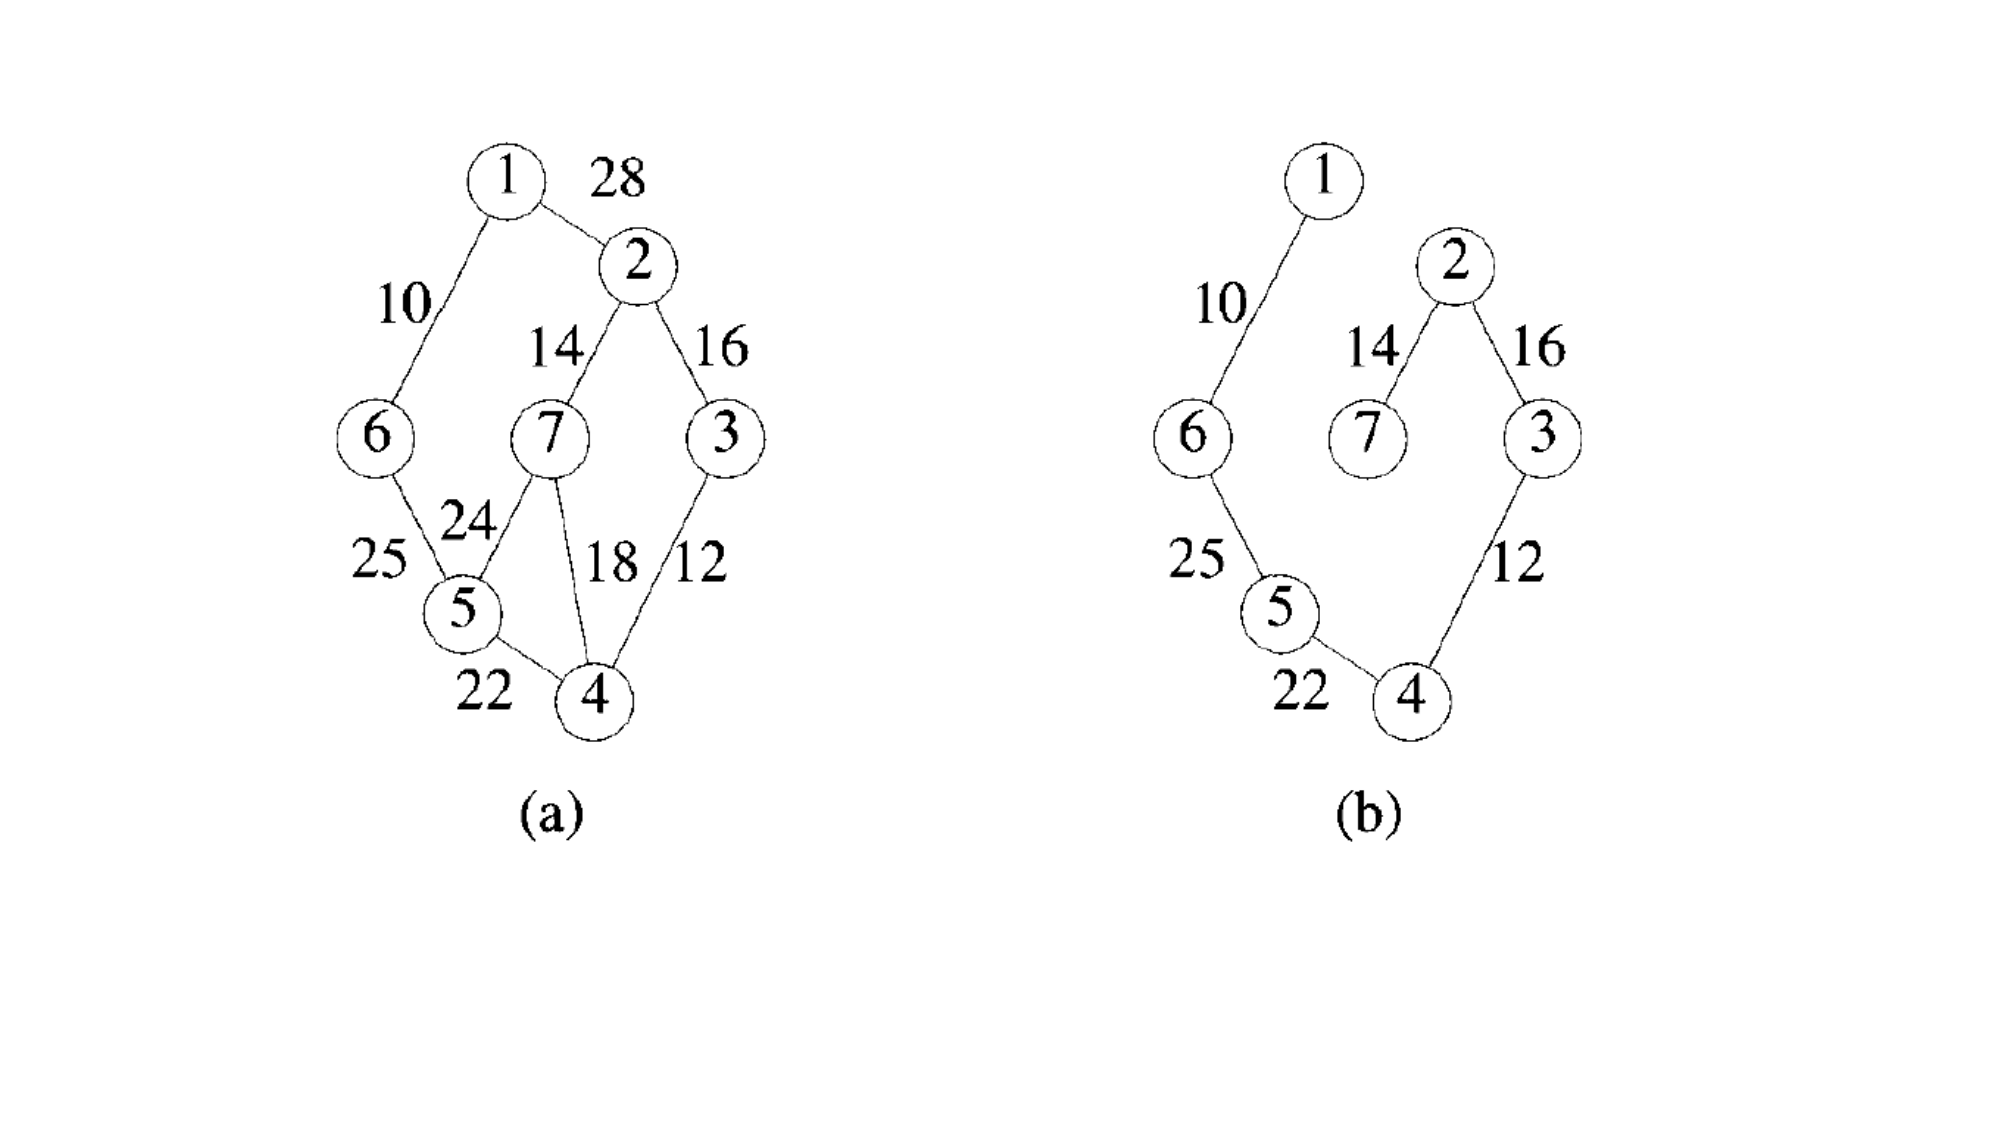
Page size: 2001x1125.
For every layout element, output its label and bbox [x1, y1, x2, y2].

picture [284, 110, 1603, 859]
